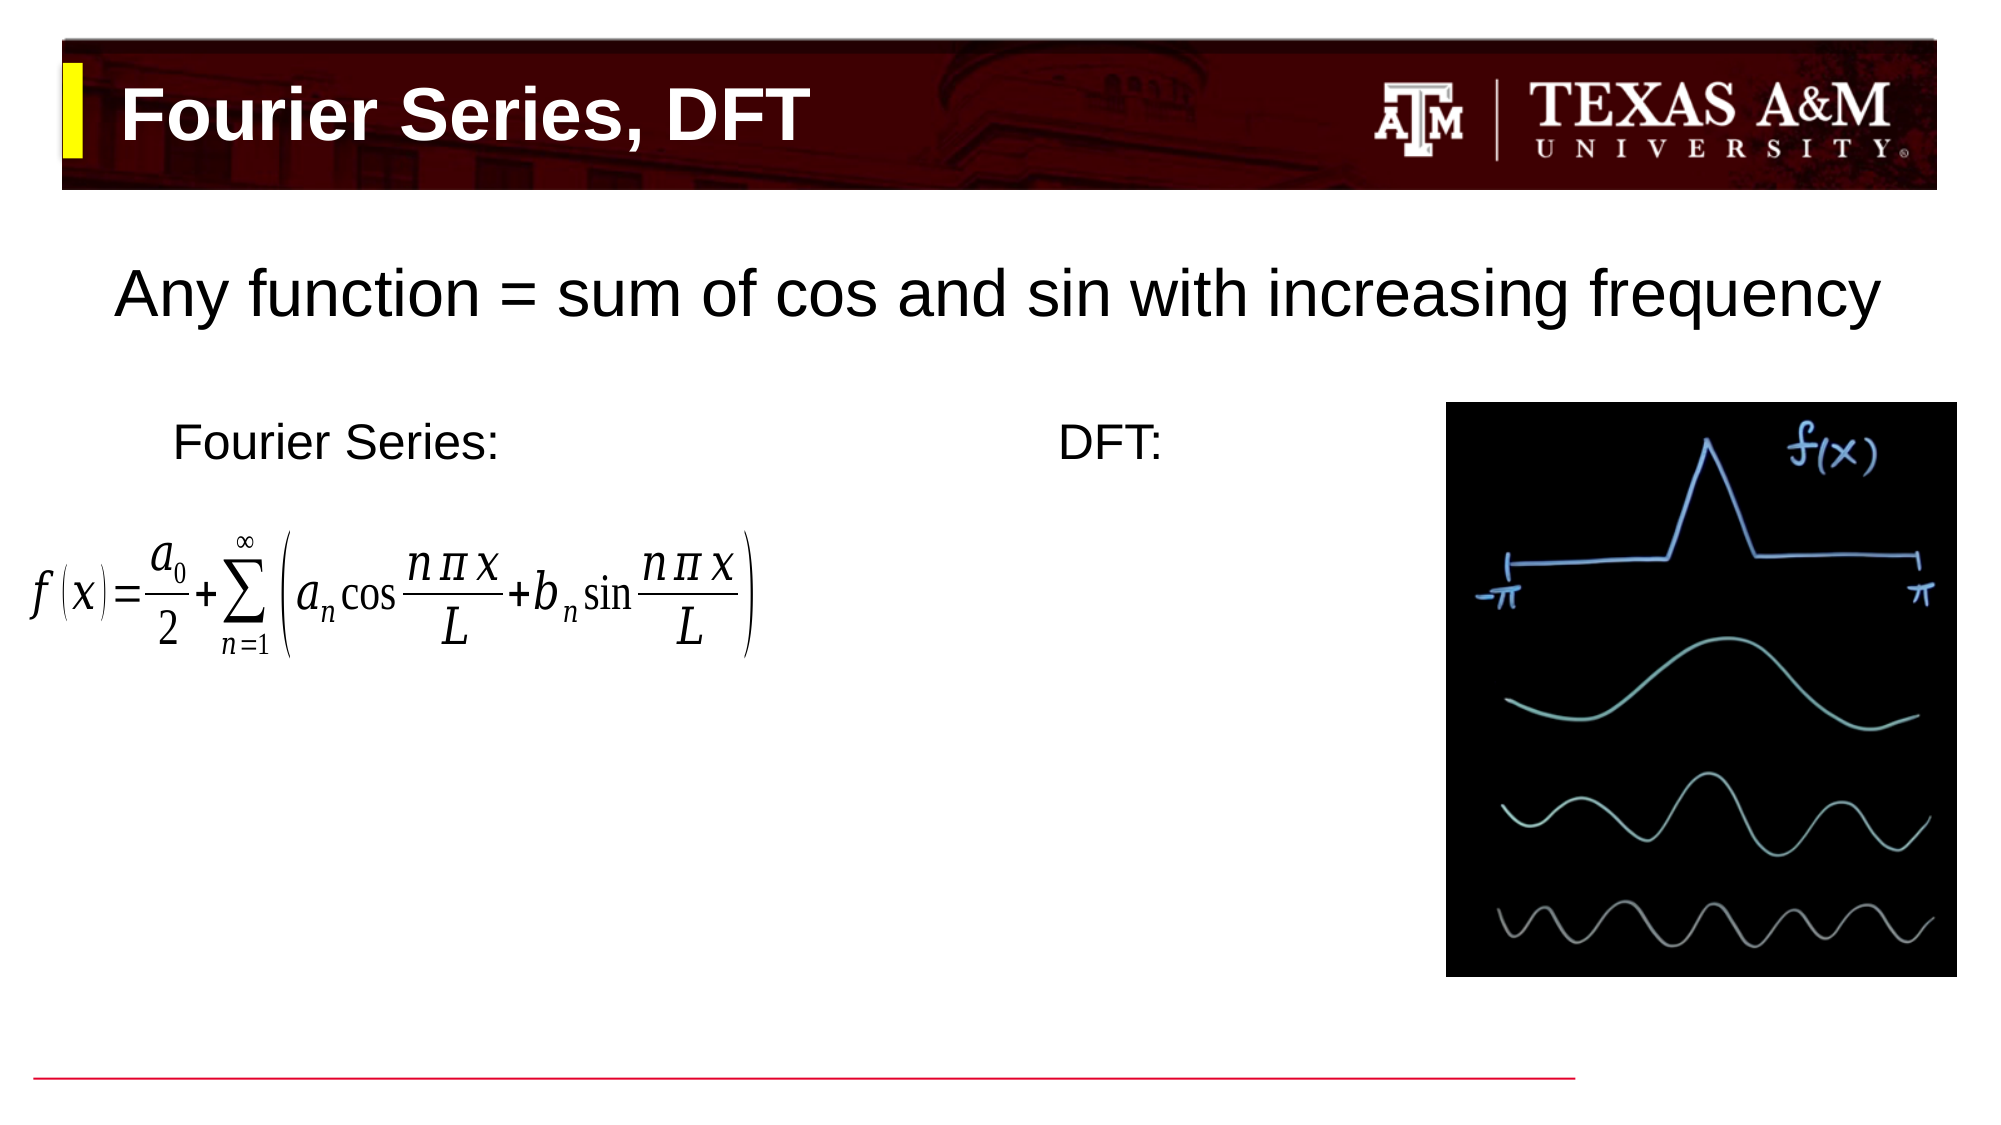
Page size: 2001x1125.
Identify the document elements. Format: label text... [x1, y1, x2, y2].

list Any function = sum of cos and sin with increasing frequency [99, 242, 1900, 358]
picture [1446, 402, 1958, 977]
text_box DFT: [805, 402, 1416, 491]
title Fourier Series, DFT [105, 16, 1367, 205]
picture [62, 37, 105, 190]
text_box Fourier Series: [157, 402, 651, 491]
picture [1367, 37, 1937, 190]
